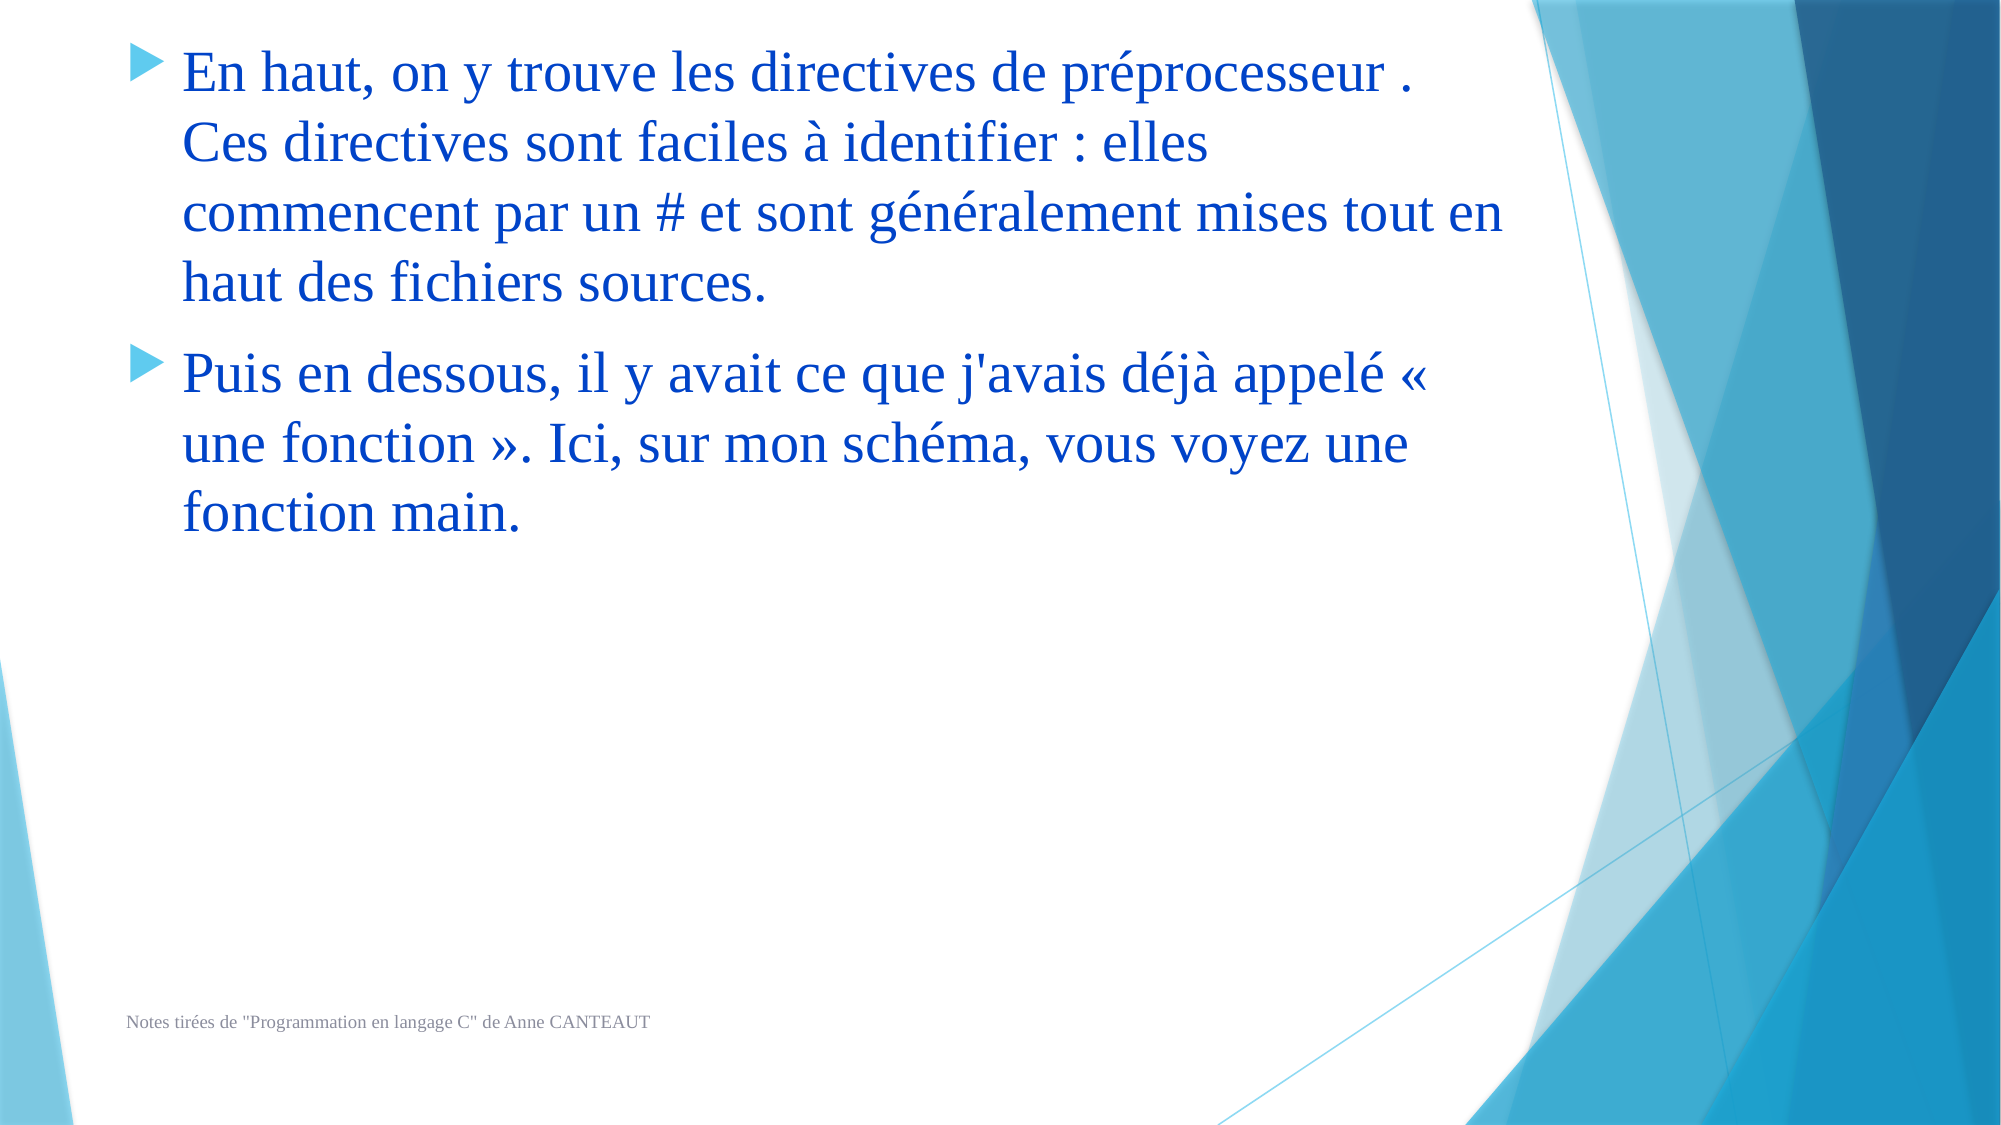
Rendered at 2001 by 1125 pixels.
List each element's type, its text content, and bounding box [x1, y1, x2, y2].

list En haut, on y trouve les directives de préprocesseur . Ces directives sont faciles à identifier : elles commencent par un # et sont généralement mises tout en haut des fichiers sources. Puis en dessous, il y avait ce que j'avais déjà appelé « une fonction ». Ici, sur mon schéma, vous voyez une fonction main. [111, 26, 1522, 992]
footer Notes tirées de "Programmation en langage C" de Anne CANTEAUT [111, 991, 1145, 1051]
